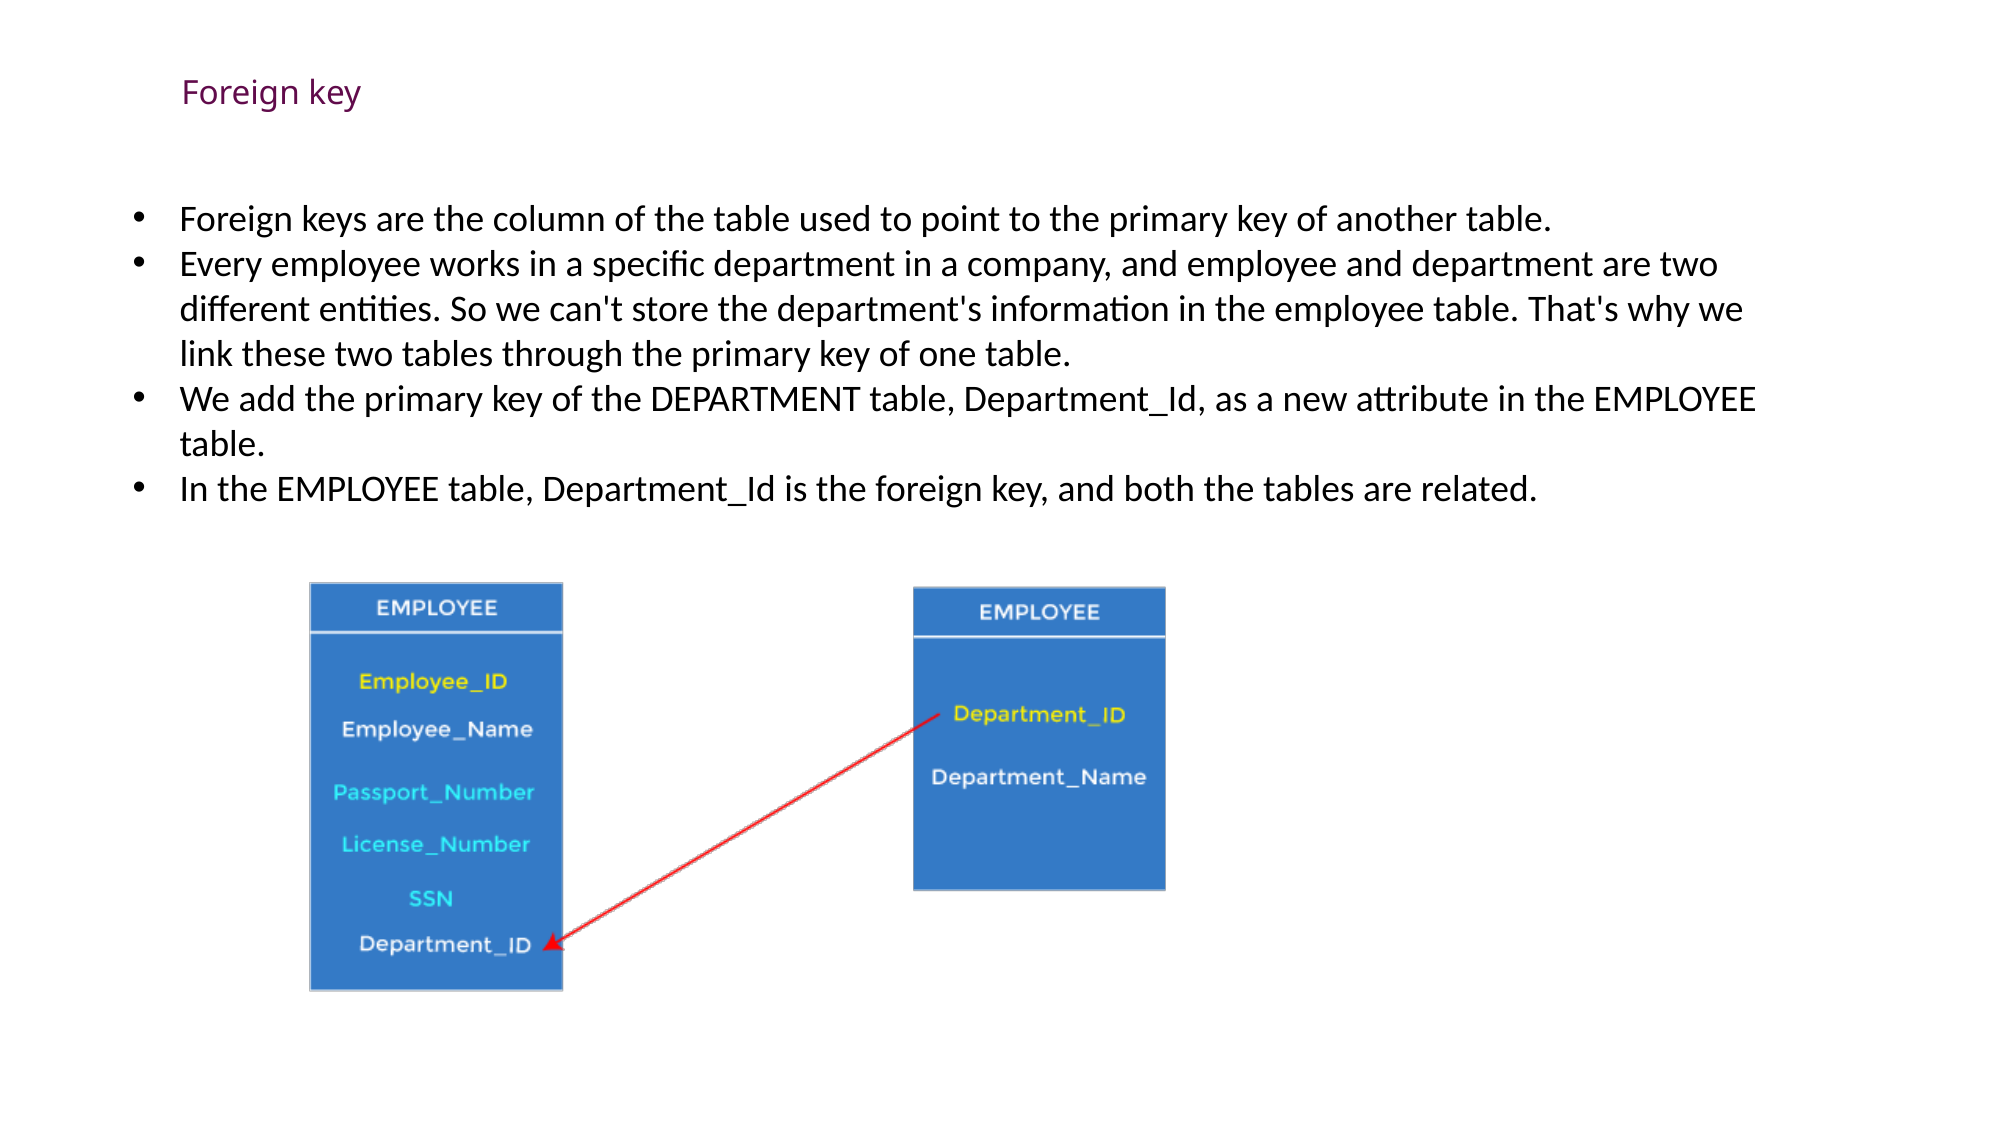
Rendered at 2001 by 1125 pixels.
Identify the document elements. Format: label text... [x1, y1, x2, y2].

text_box Foreign keys are the column of the table used to point to the primary key of another table. Every employee works in a specific department in a company, and employee and department are two different entities. So we can't store the department's information in the employee table. That's why we link these two tables through the primary key of one table. We add the primary key of the DEPARTMENT table, Department_Id, as a new attribute in the EMPLOYEE table. In the EMPLOYEE table, Department_Id is the foreign key, and both the tables are related. [117, 186, 1820, 517]
text_box Foreign key [166, 75, 1000, 119]
picture [258, 534, 1197, 1018]
